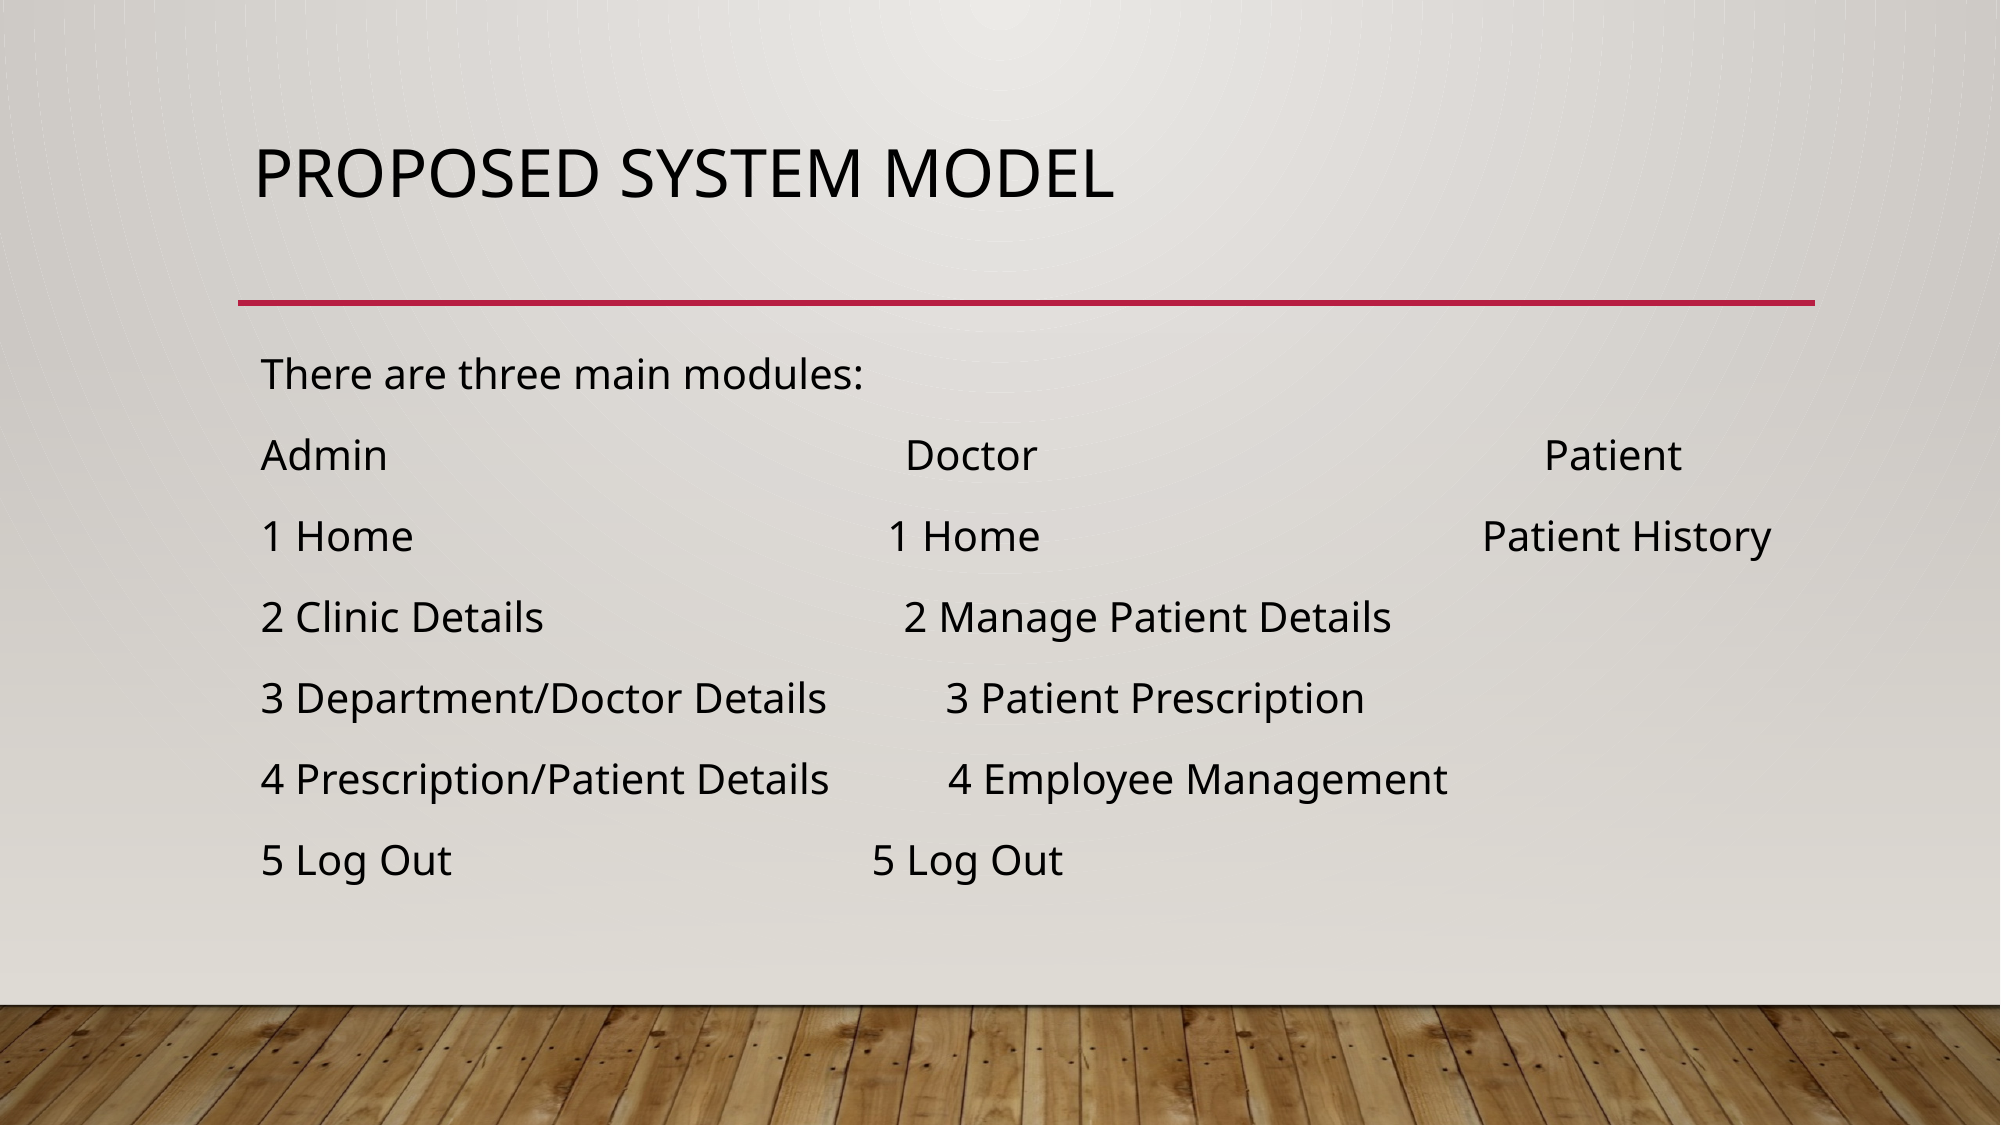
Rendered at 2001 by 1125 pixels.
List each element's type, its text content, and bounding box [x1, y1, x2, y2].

title Proposed System Model [238, 131, 1814, 305]
picture [0, 1005, 2000, 1125]
list There are three main modules: Admin Doctor Patient 1 Home 1 Home Patient History 2 Clinic Details 2 Manage Patient Details 3 Department/Doctor Details 3 Patient Prescription 4 Prescription/Patient Details 4 Employee Management 5 Log Out 5 Log Out [238, 330, 1814, 897]
